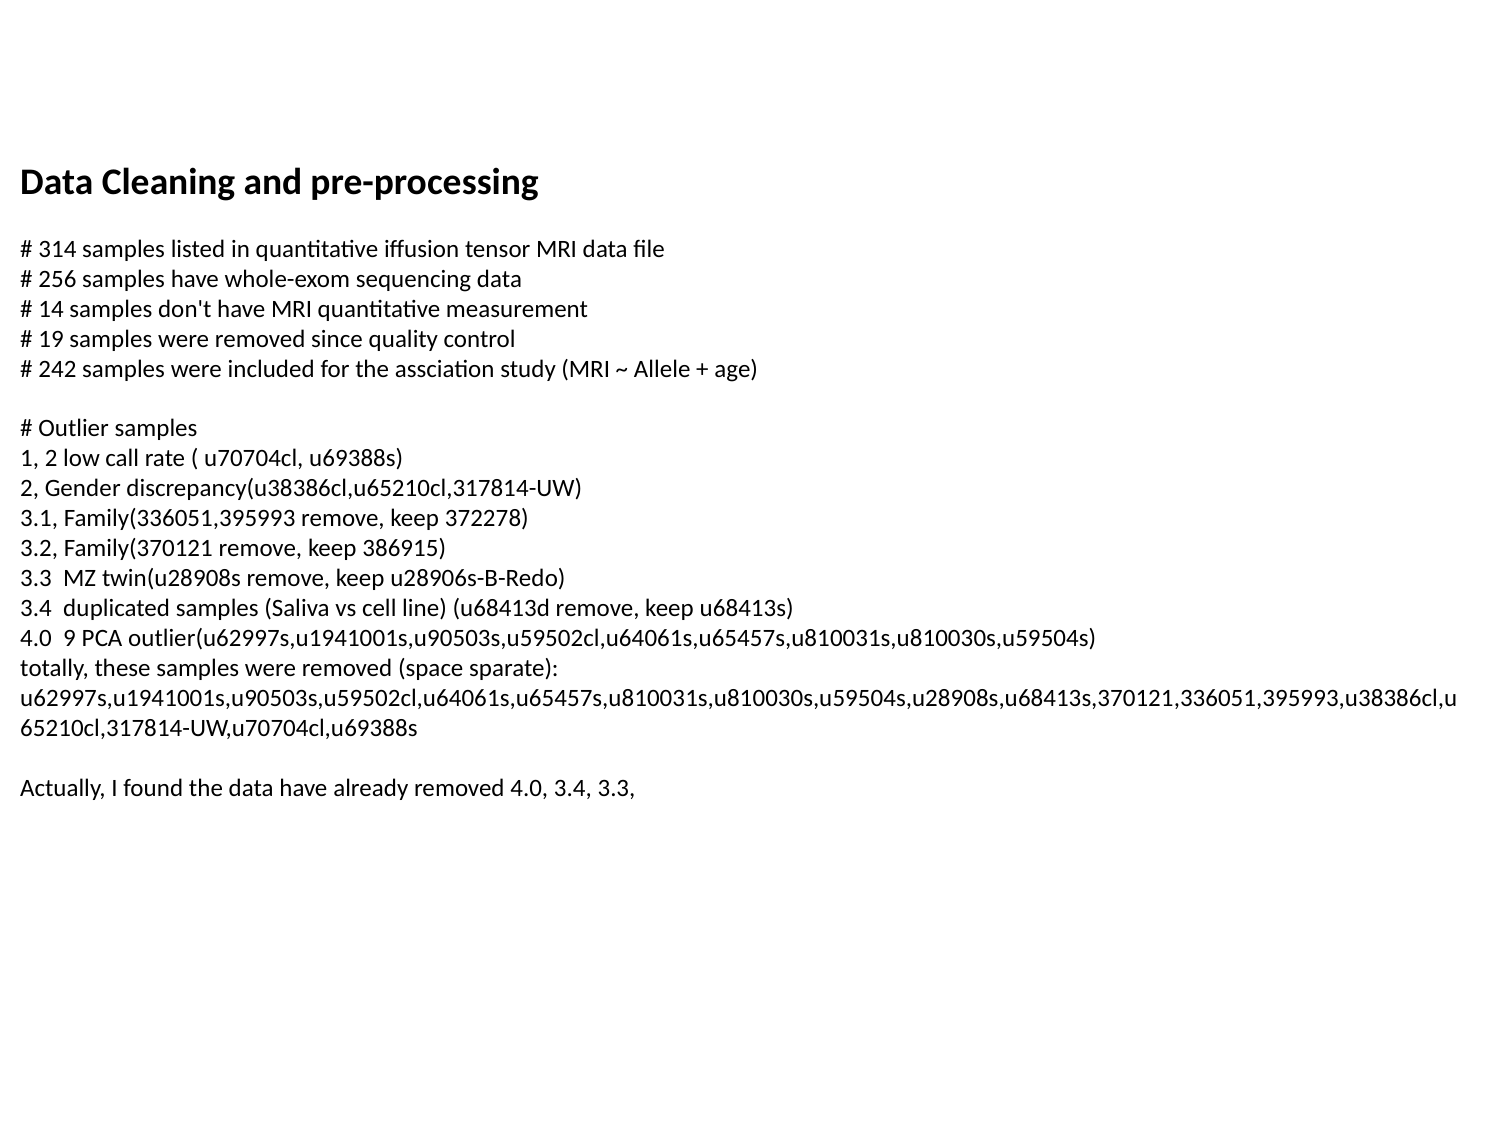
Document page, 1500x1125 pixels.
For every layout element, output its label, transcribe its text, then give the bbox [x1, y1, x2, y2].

text_box Data Cleaning and pre-processing # 314 samples listed in quantitative iffusion tensor MRI data file # 256 samples have whole-exom sequencing data # 14 samples don't have MRI quantitative measurement # 19 samples were removed since quality control # 242 samples were included for the assciation study (MRI ~ Allele + age) # Outlier samples 1, 2 low call rate ( u70704cl, u69388s) 2, Gender discrepancy(u38386cl,u65210cl,317814-UW) 3.1, Family(336051,395993 remove, keep 372278) 3.2, Family(370121 remove, keep 386915) 3.3 MZ twin(u28908s remove, keep u28906s-B-Redo) 3.4 duplicated samples (Saliva vs cell line) (u68413d remove, keep u68413s) 4.0 9 PCA outlier(u62997s,u1941001s,u90503s,u59502cl,u64061s,u65457s,u810031s,u810030s,u59504s) totally, these samples were removed (space sparate): u62997s,u1941001s,u90503s,u59502cl,u64061s,u65457s,u810031s,u810030s,u59504s,u28908s,u68413s,370121,336051,395993,u38386cl,u65210cl,317814-UW,u70704cl,u69388s Actually, I found the data have already removed 4.0, 3.4, 3.3, [5, 149, 1481, 809]
